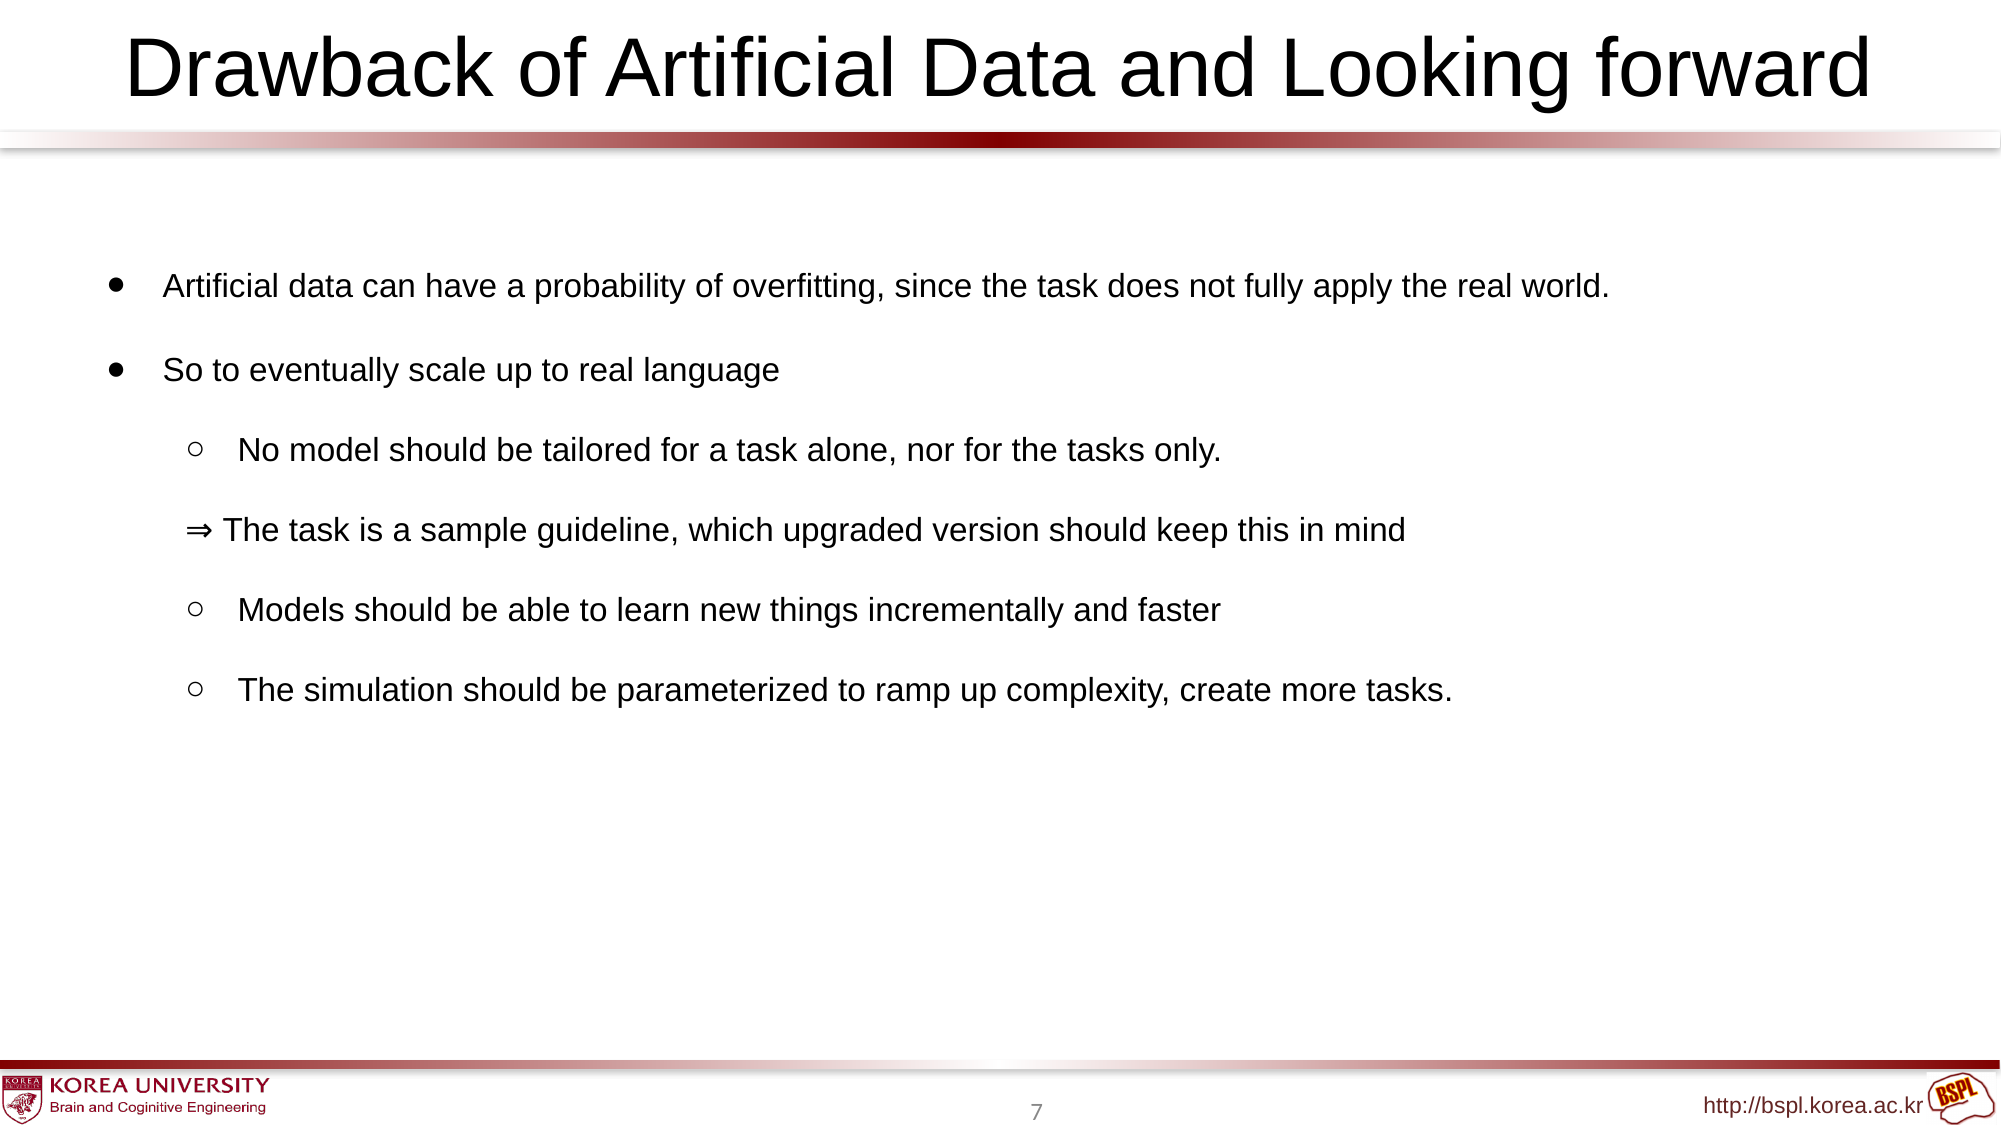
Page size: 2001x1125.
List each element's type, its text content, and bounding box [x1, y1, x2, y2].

title Drawback of Artificial Data and Looking forward [11, 10, 1988, 130]
picture [1926, 1072, 1997, 1125]
text_box So to eventually scale up to real language No model should be tailored for a task alone, nor for the tasks only. ⇒ The task is a sample guideline, which upgraded version should keep this in mind Models should be able to learn new things incrementally and faster The simulation should be parameterized to ramp up complexity, create more tasks. [72, 301, 1975, 716]
text_box Artificial data can have a probability of overfitting, since the task does not fully apply the real world. [72, 216, 1975, 301]
picture [2, 1068, 275, 1125]
